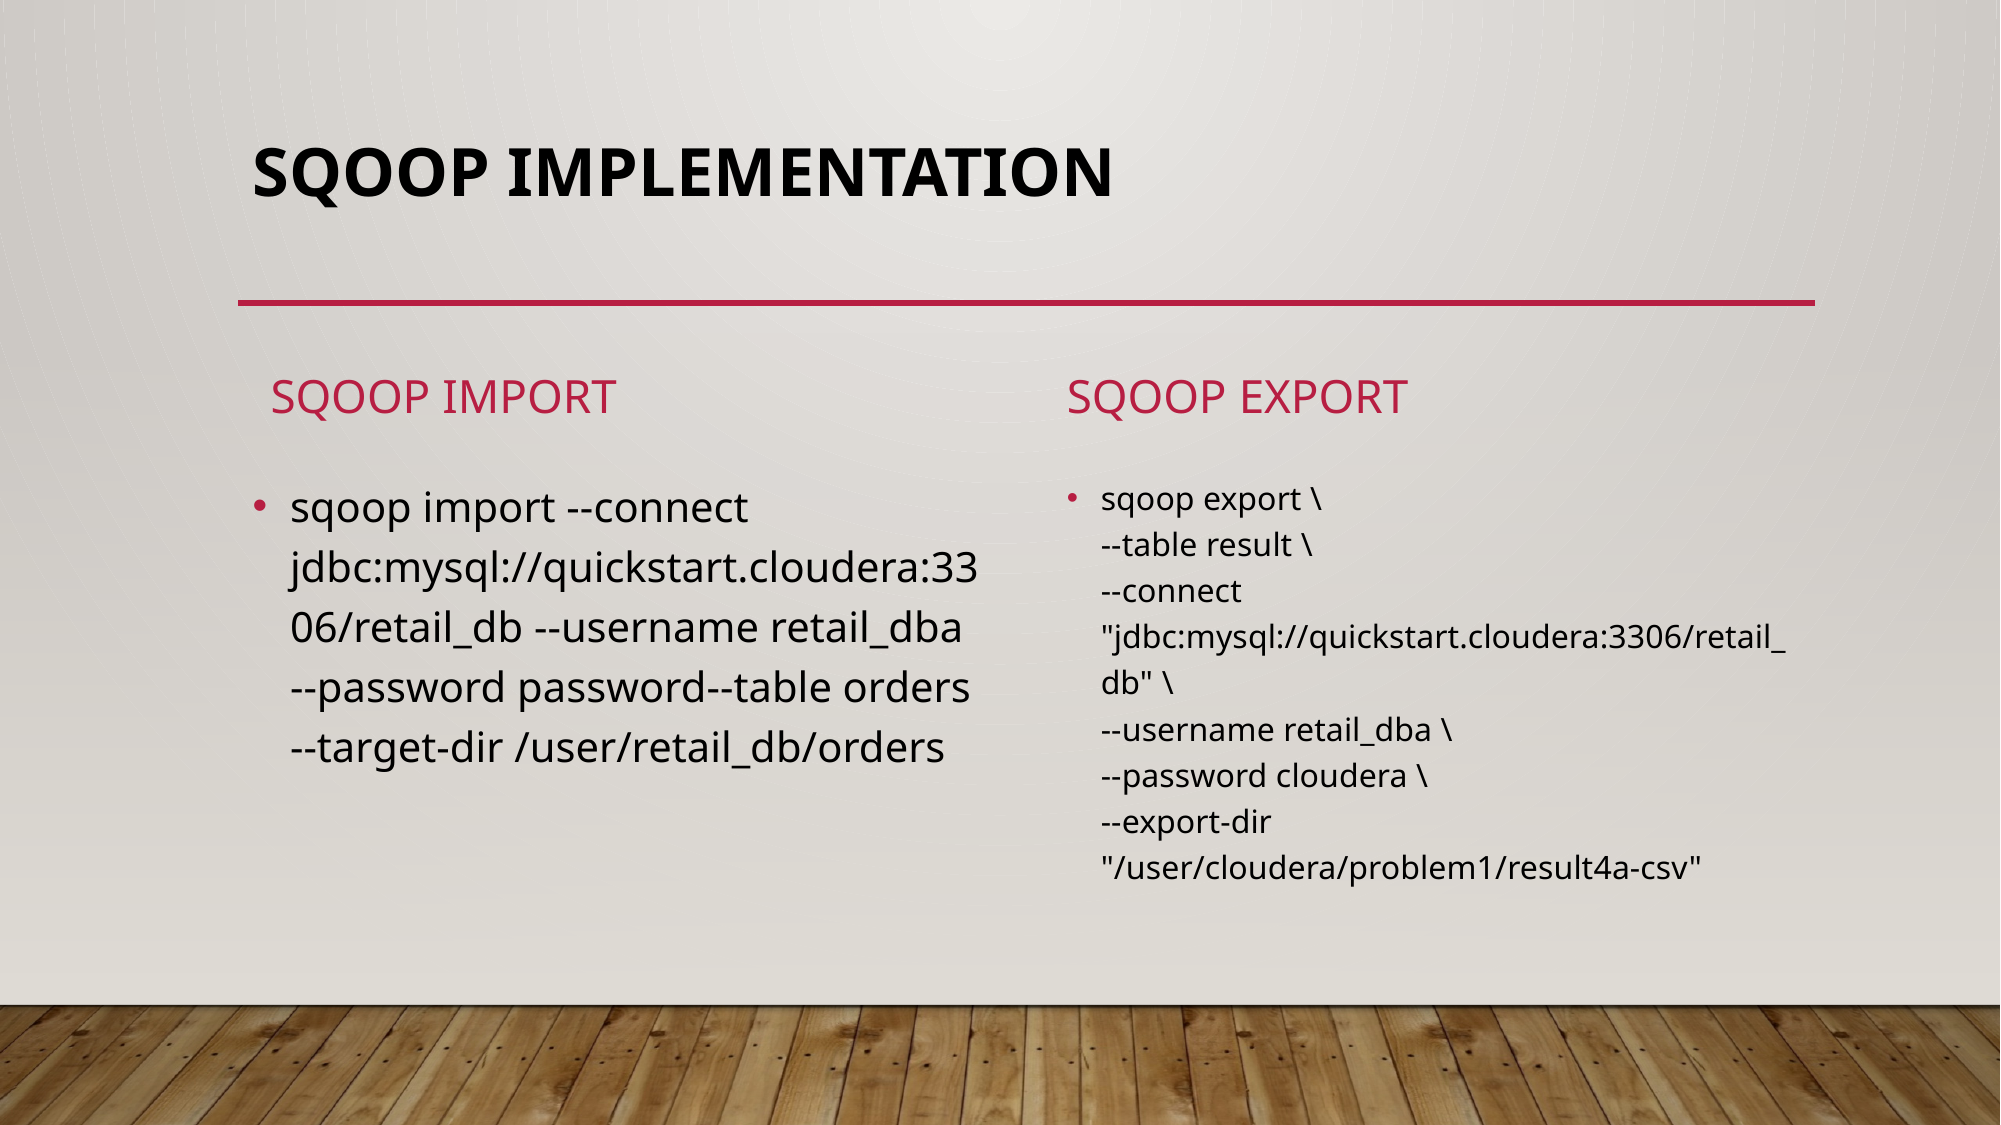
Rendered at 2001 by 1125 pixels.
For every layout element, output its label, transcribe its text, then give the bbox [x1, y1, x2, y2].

title Sqoop implementation [237, 131, 1814, 306]
list sqoop export \ --table result \ --connect "jdbc:mysql://quickstart.cloudera:3306/retail_db" \ --username retail_dba \ --password cloudera \ --export-dir "/user/cloudera/problem1/result4a-csv" [1051, 462, 1814, 896]
picture [0, 1005, 2000, 1125]
list sqoop import --connect jdbc:mysql://quickstart.cloudera:3306/retail_db --username retail_dba --password password--table orders --target-dir /user/retail_db/orders [237, 463, 1000, 898]
list Sqoop export [1051, 295, 1903, 431]
list Sqoop import [255, 295, 1051, 431]
